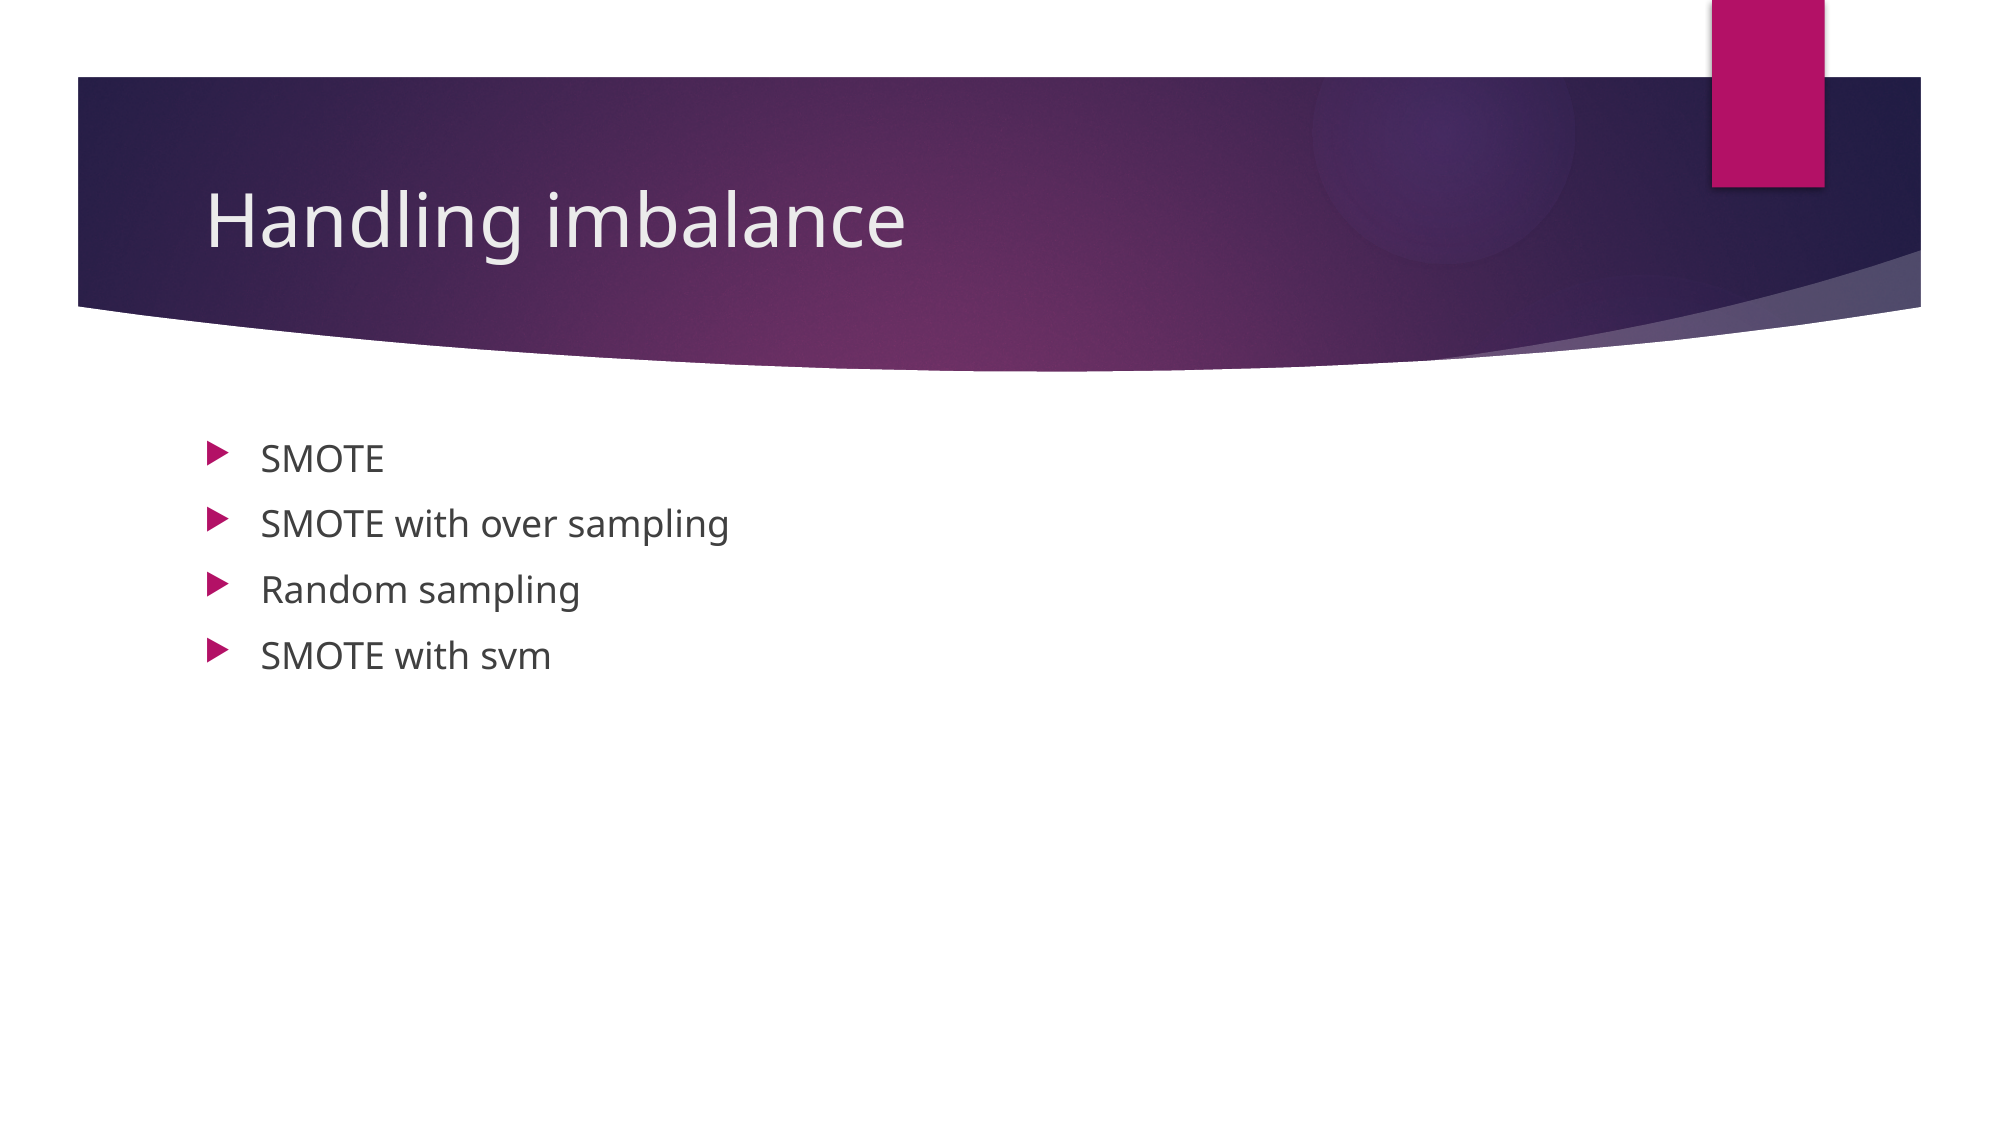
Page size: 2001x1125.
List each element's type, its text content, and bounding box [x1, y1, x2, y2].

title Handling imbalance [189, 159, 1627, 276]
list SMOTE SMOTE with over sampling Random sampling SMOTE with svm [189, 427, 1638, 988]
